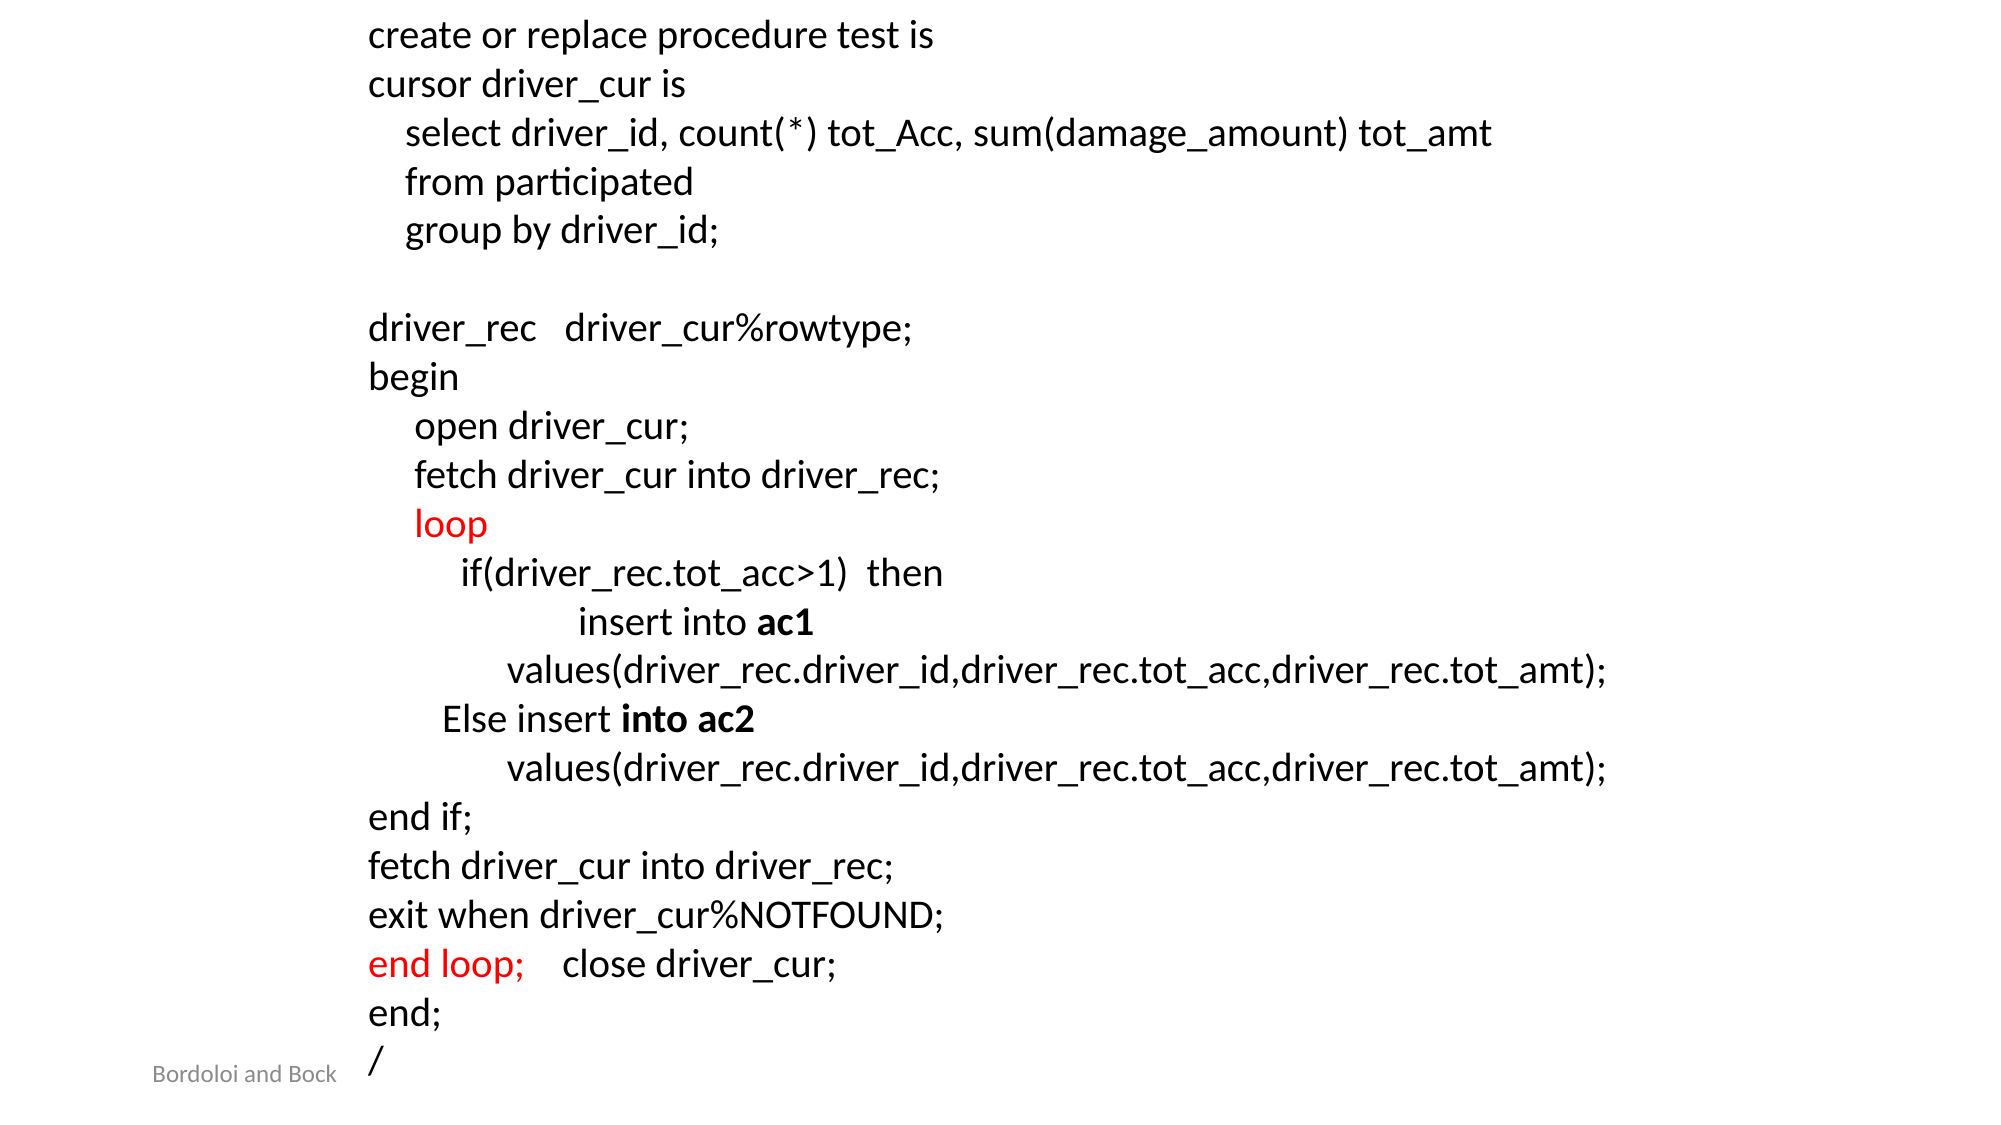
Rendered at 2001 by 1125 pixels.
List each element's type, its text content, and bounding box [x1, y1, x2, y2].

slide_number Bordoloi and Bock [137, 1042, 588, 1103]
list create or replace procedure test is cursor driver_cur is select driver_id, count(*) tot_Acc, sum(damage_amount) tot_amt from participated group by driver_id; driver_rec driver_cur%rowtype; begin open driver_cur; fetch driver_cur into driver_rec; loop if(driver_rec.tot_acc>1) then insert into ac1 values(driver_rec.driver_id,driver_rec.tot_acc,driver_rec.tot_amt); Else insert into ac2 values(driver_rec.driver_id,driver_rec.tot_acc,driver_rec.tot_amt); end if; fetch driver_cur into driver_rec; exit when driver_cur%NOTFOUND; end loop; close driver_cur; end; / [353, 0, 1725, 1103]
